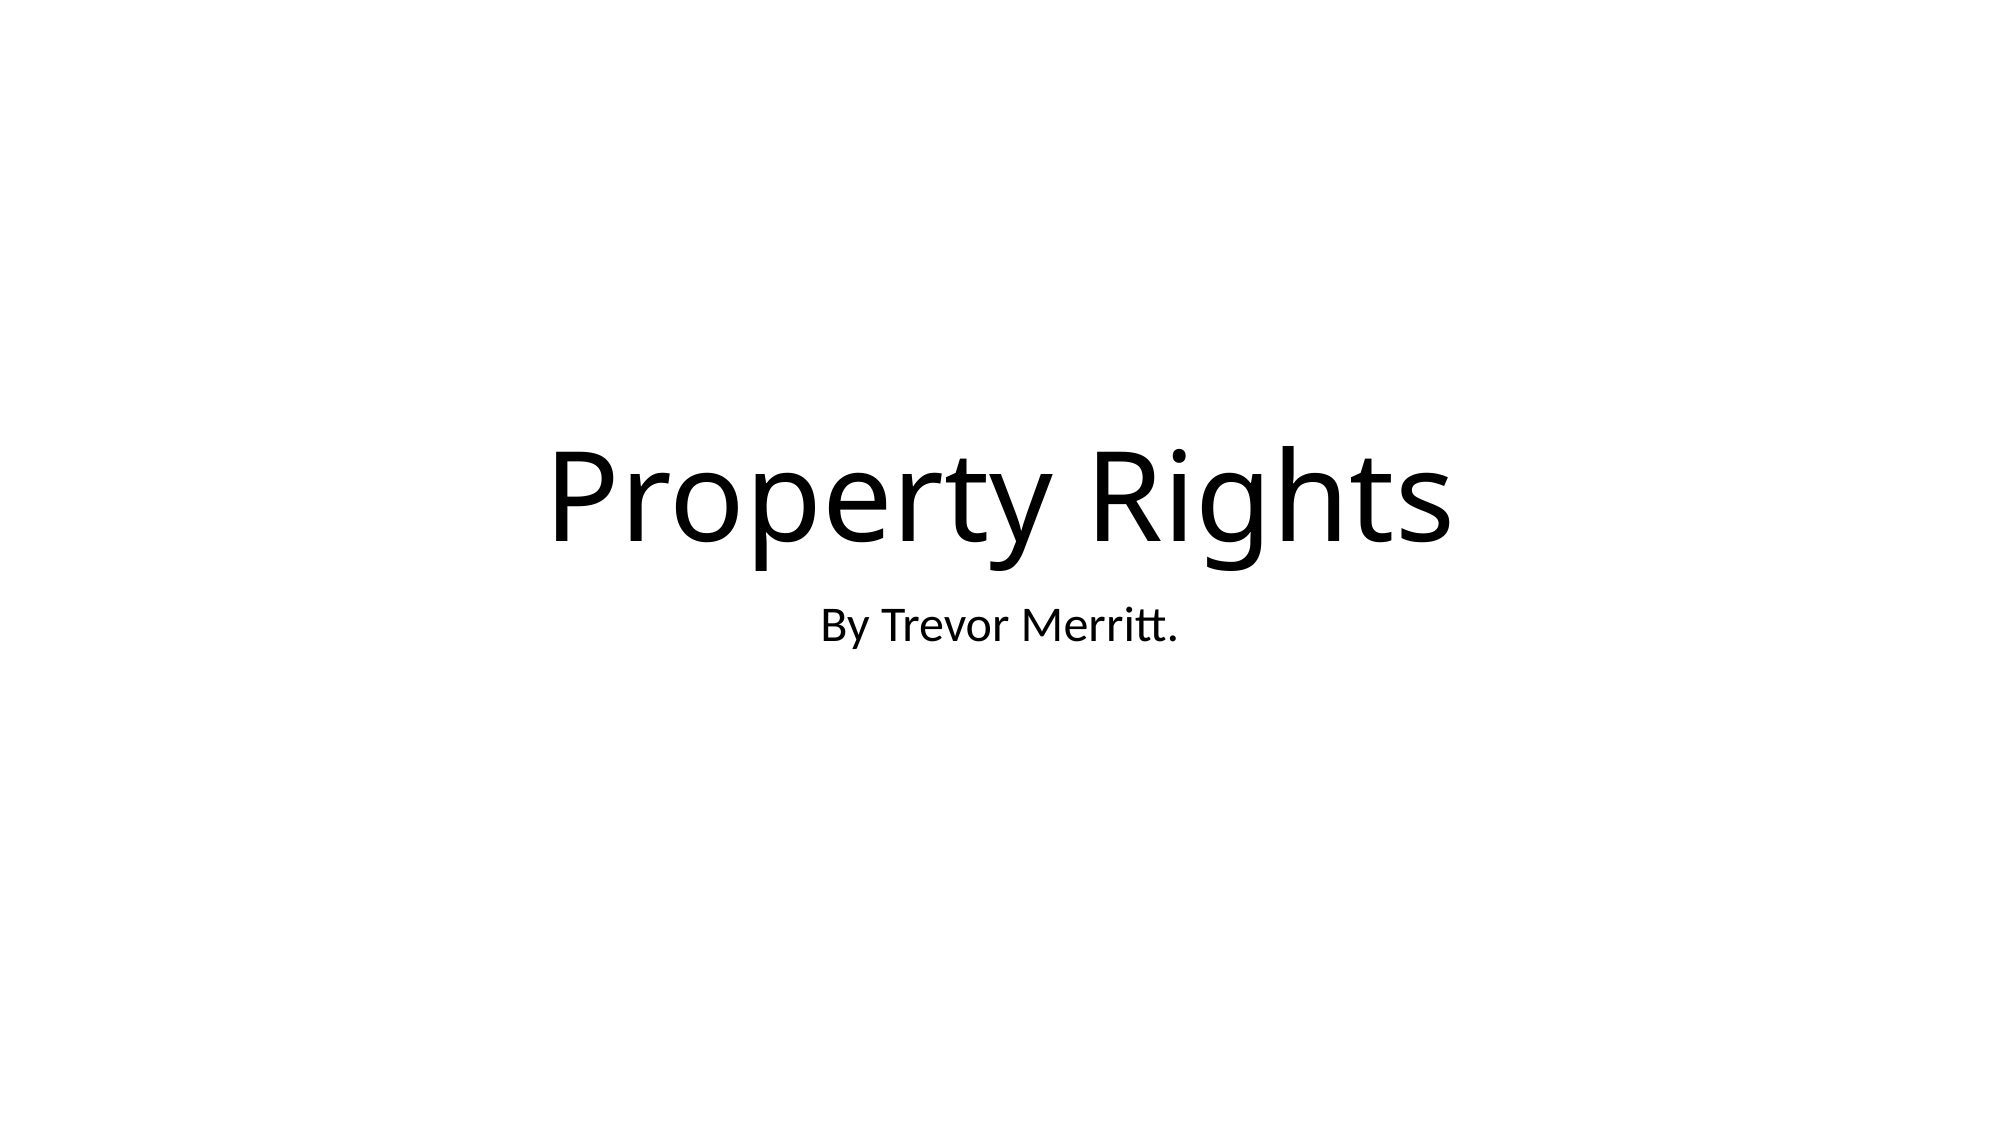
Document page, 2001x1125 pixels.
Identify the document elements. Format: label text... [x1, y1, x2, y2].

title Property Rights [249, 184, 1750, 576]
subtitle By Trevor Merritt. [249, 590, 1750, 863]
